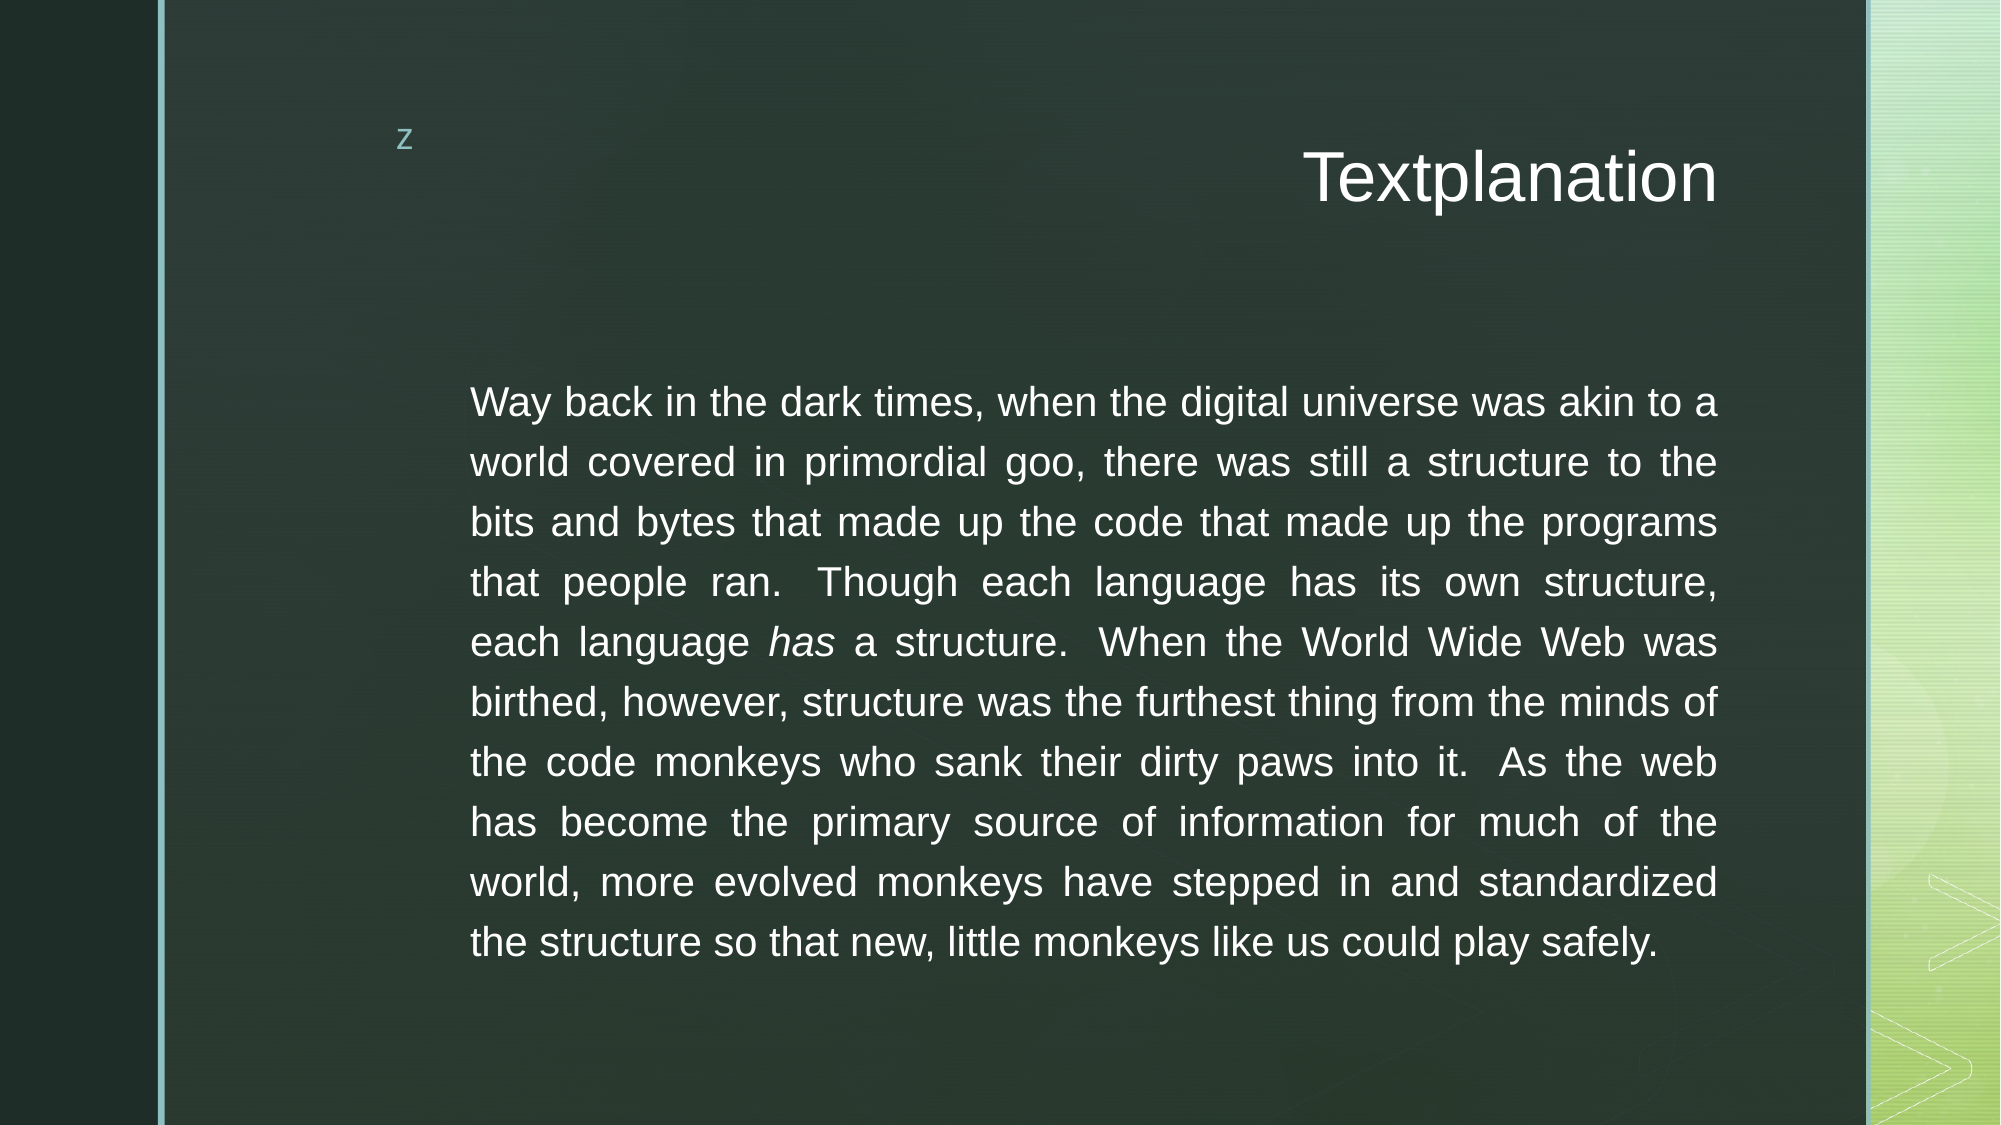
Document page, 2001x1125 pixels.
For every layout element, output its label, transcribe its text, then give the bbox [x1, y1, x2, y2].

list Way back in the dark times, when the digital universe was akin to a world covered in primordial goo, there was still a structure to the bits and bytes that made up the code that made up the programs that people ran. Though each language has its own structure, each language has a structure. When the World Wide Web was birthed, however, structure was the furthest thing from the minds of the code monkeys who sank their dirty paws into it. As the web has become the primary source of information for much of the world, more evolved monkeys have stepped in and standardized the structure so that new, little monkeys like us could play safely. [454, 336, 1734, 993]
title Textplanation [428, 132, 1734, 310]
picture [1871, 0, 2001, 1125]
